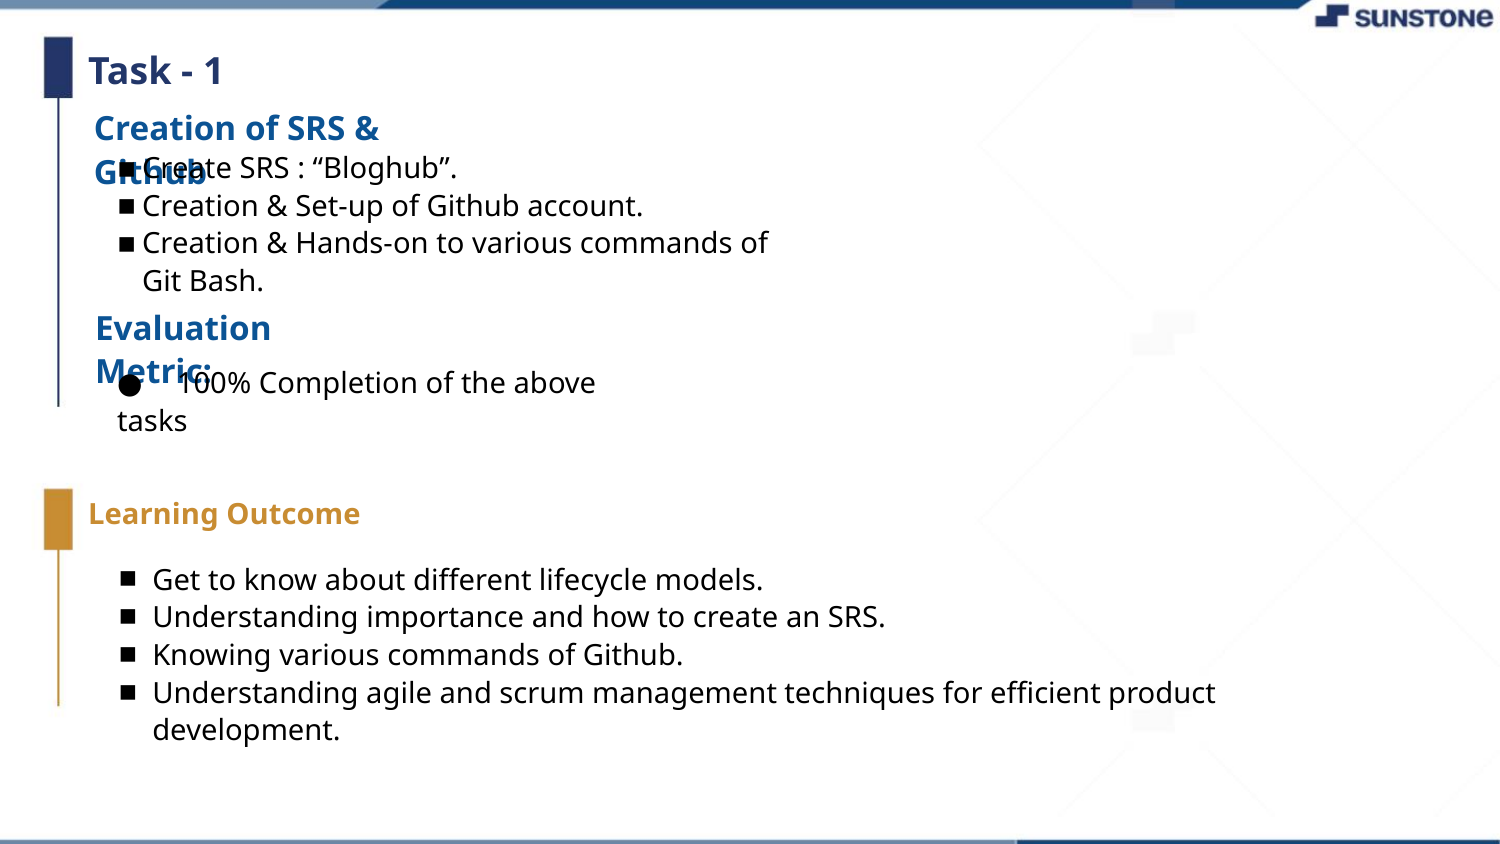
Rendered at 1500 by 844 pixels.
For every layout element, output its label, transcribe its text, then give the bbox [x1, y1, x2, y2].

text_box [0, 0, 1500, 844]
text_box Create SRS : “Bloghub”. Creation & Set-up of Github account. Creation & Hands-on to various commands of Git Bash. [142, 146, 808, 297]
text_box Creation of SRS & Github [93, 104, 490, 191]
text_box Learning Outcome [88, 496, 370, 531]
text_box ▪ ▪ ▪ [116, 150, 142, 259]
text_box Task - 1 [88, 43, 239, 93]
text_box Get to know about different lifecycle models. Understanding importance and how to create an SRS. Knowing various commands of Github. Understanding agile and scrum management techniques for efficient product development. [152, 558, 1252, 747]
text_box Evaluation Metric: [95, 303, 383, 391]
text_box ● 100% Completion of the above tasks [116, 362, 613, 438]
text_box ▪ ▪ ▪ ▪ [118, 560, 152, 707]
